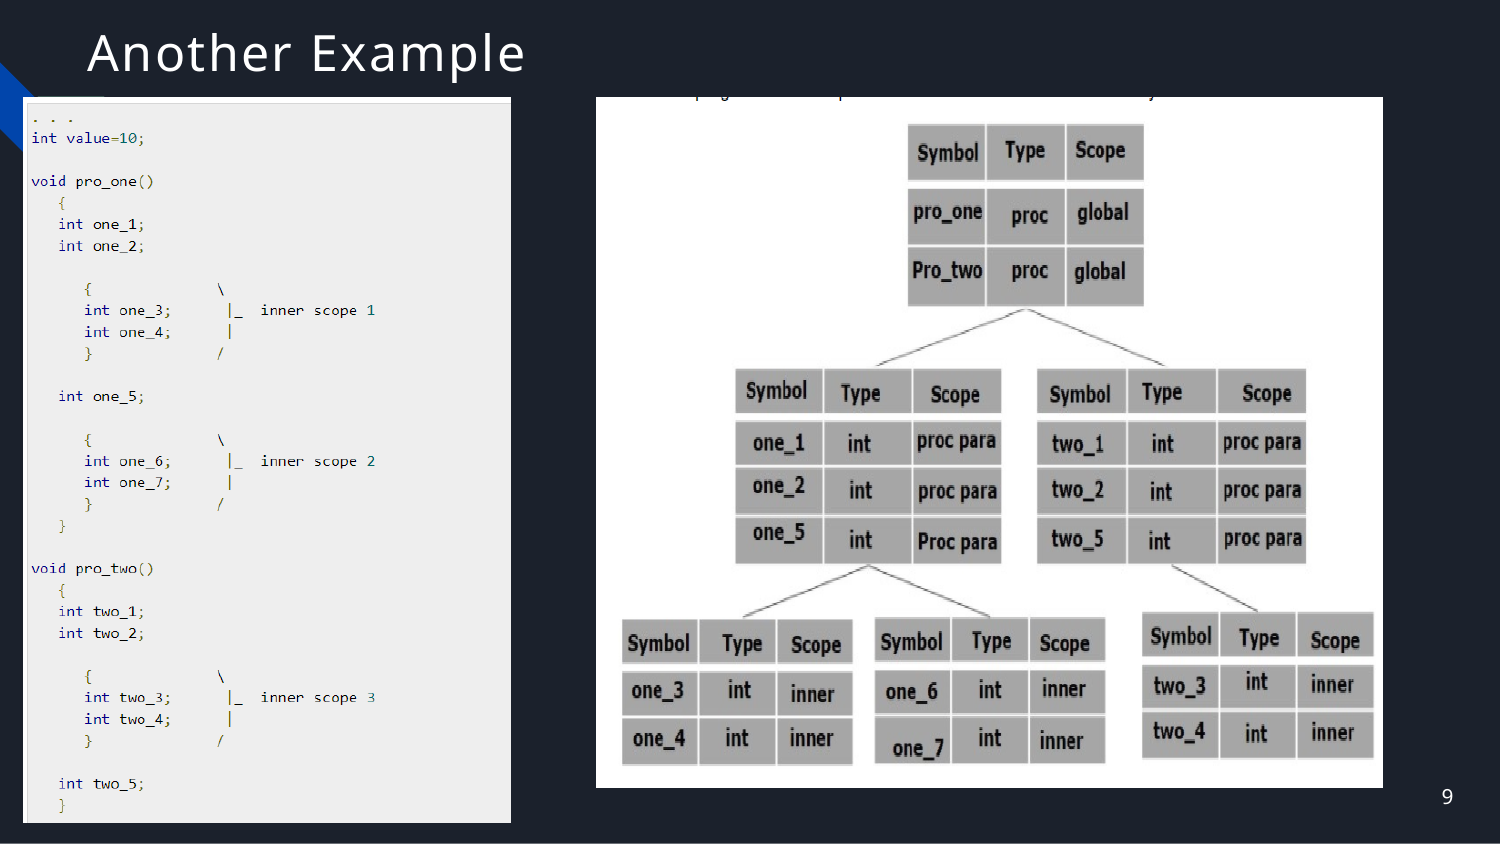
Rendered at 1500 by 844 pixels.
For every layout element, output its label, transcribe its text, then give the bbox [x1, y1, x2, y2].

picture [596, 97, 1383, 788]
title Another Example [87, 20, 1138, 82]
picture [22, 97, 511, 824]
slide_number 9 [1435, 782, 1473, 844]
